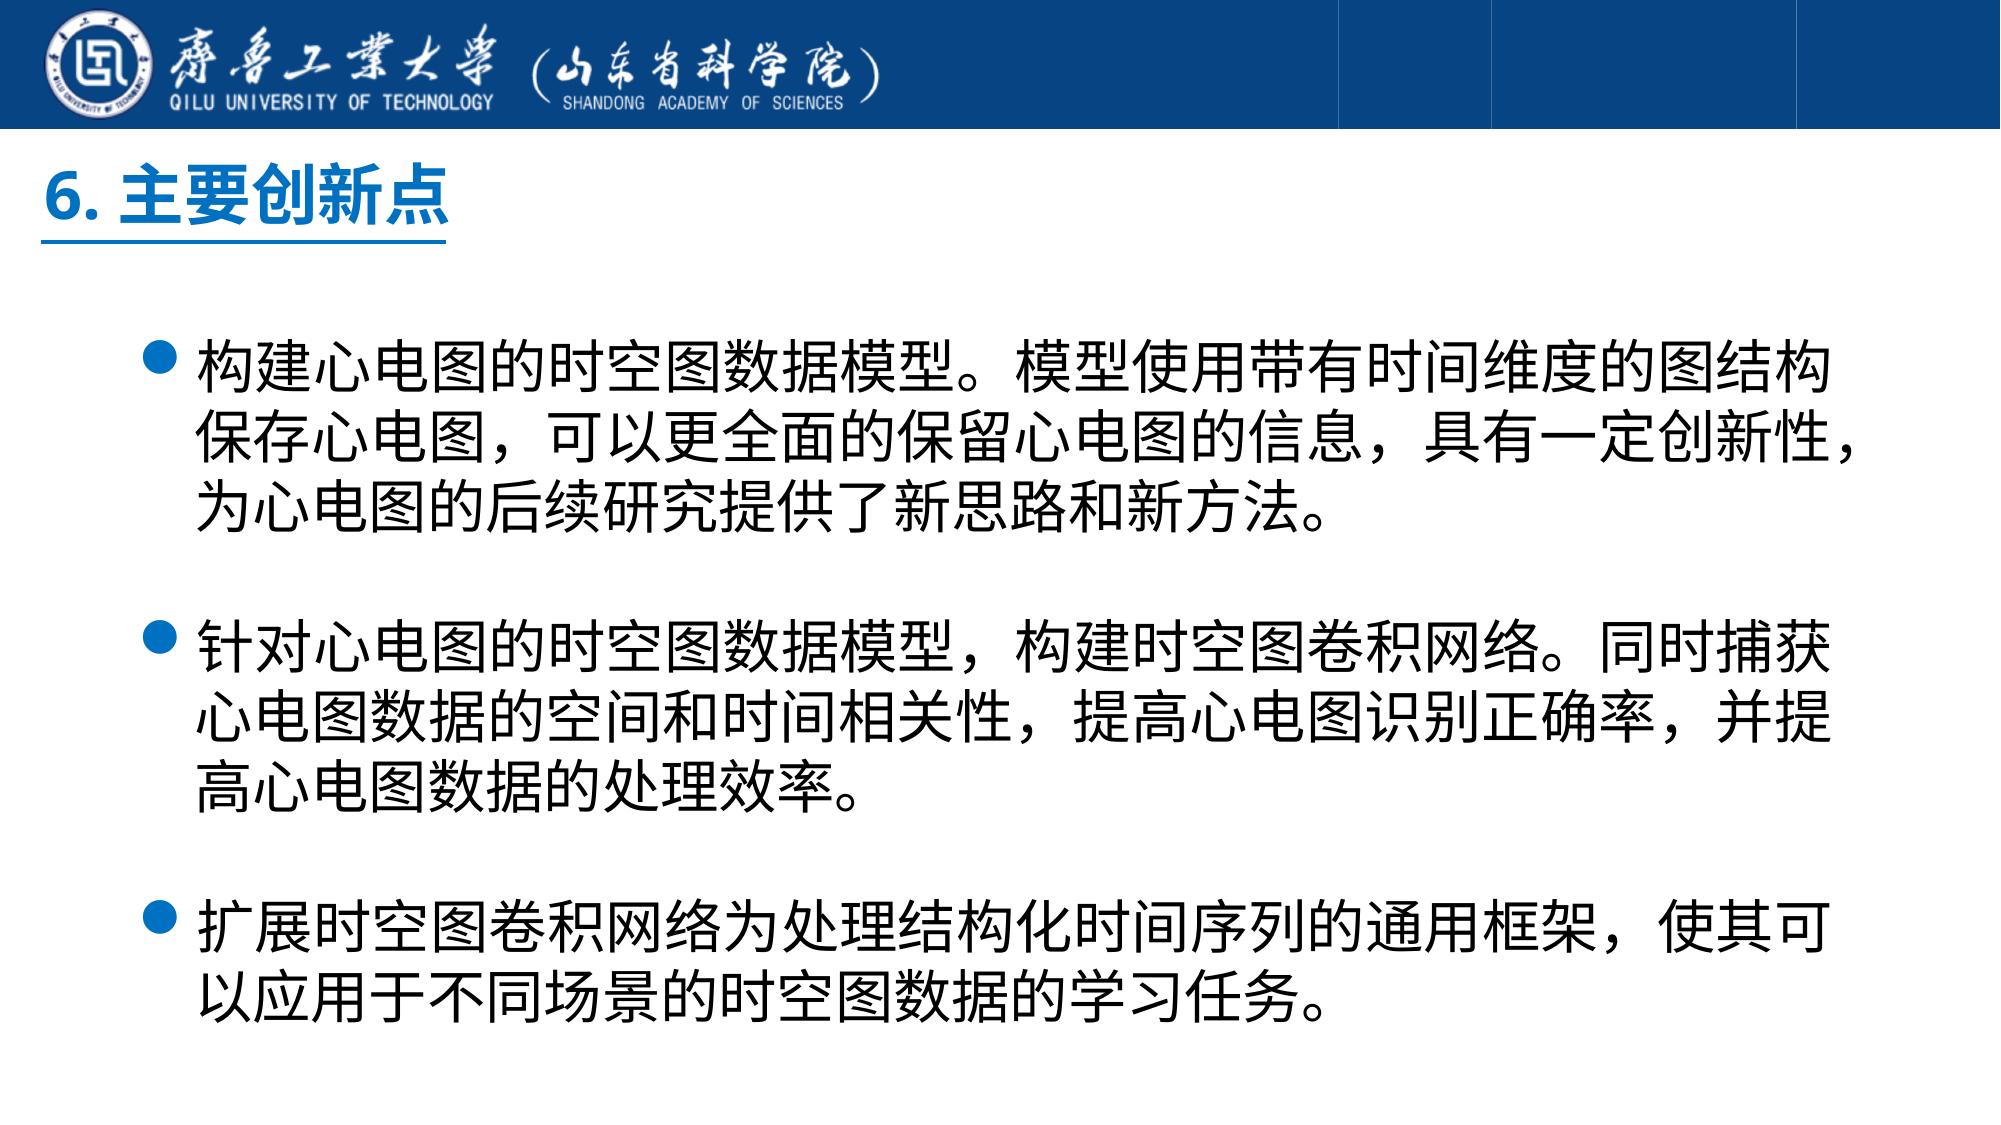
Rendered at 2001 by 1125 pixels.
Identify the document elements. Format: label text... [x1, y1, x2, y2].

text_box 6.主要创新点 [29, 145, 467, 241]
text_box 构建心电图的时空图数据模型。模型使用带有时间维度的图结构保存心电图，可以更全面的保留心电图的信息，具有一定创新性，为心电图的后续研究提供了新思路和新方法。 针对心电图的时空图数据模型，构建时空图卷积网络。同时捕获心电图数据的空间和时间相关性，提高心电图识别正确率，并提高心电图数据的处理效率。 扩展时空图卷积网络为处理结构化时间序列的通用框架，使其可以应用于不同场景的时空图数据的学习任务。 [123, 322, 1848, 1098]
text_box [0, 0, 2000, 129]
